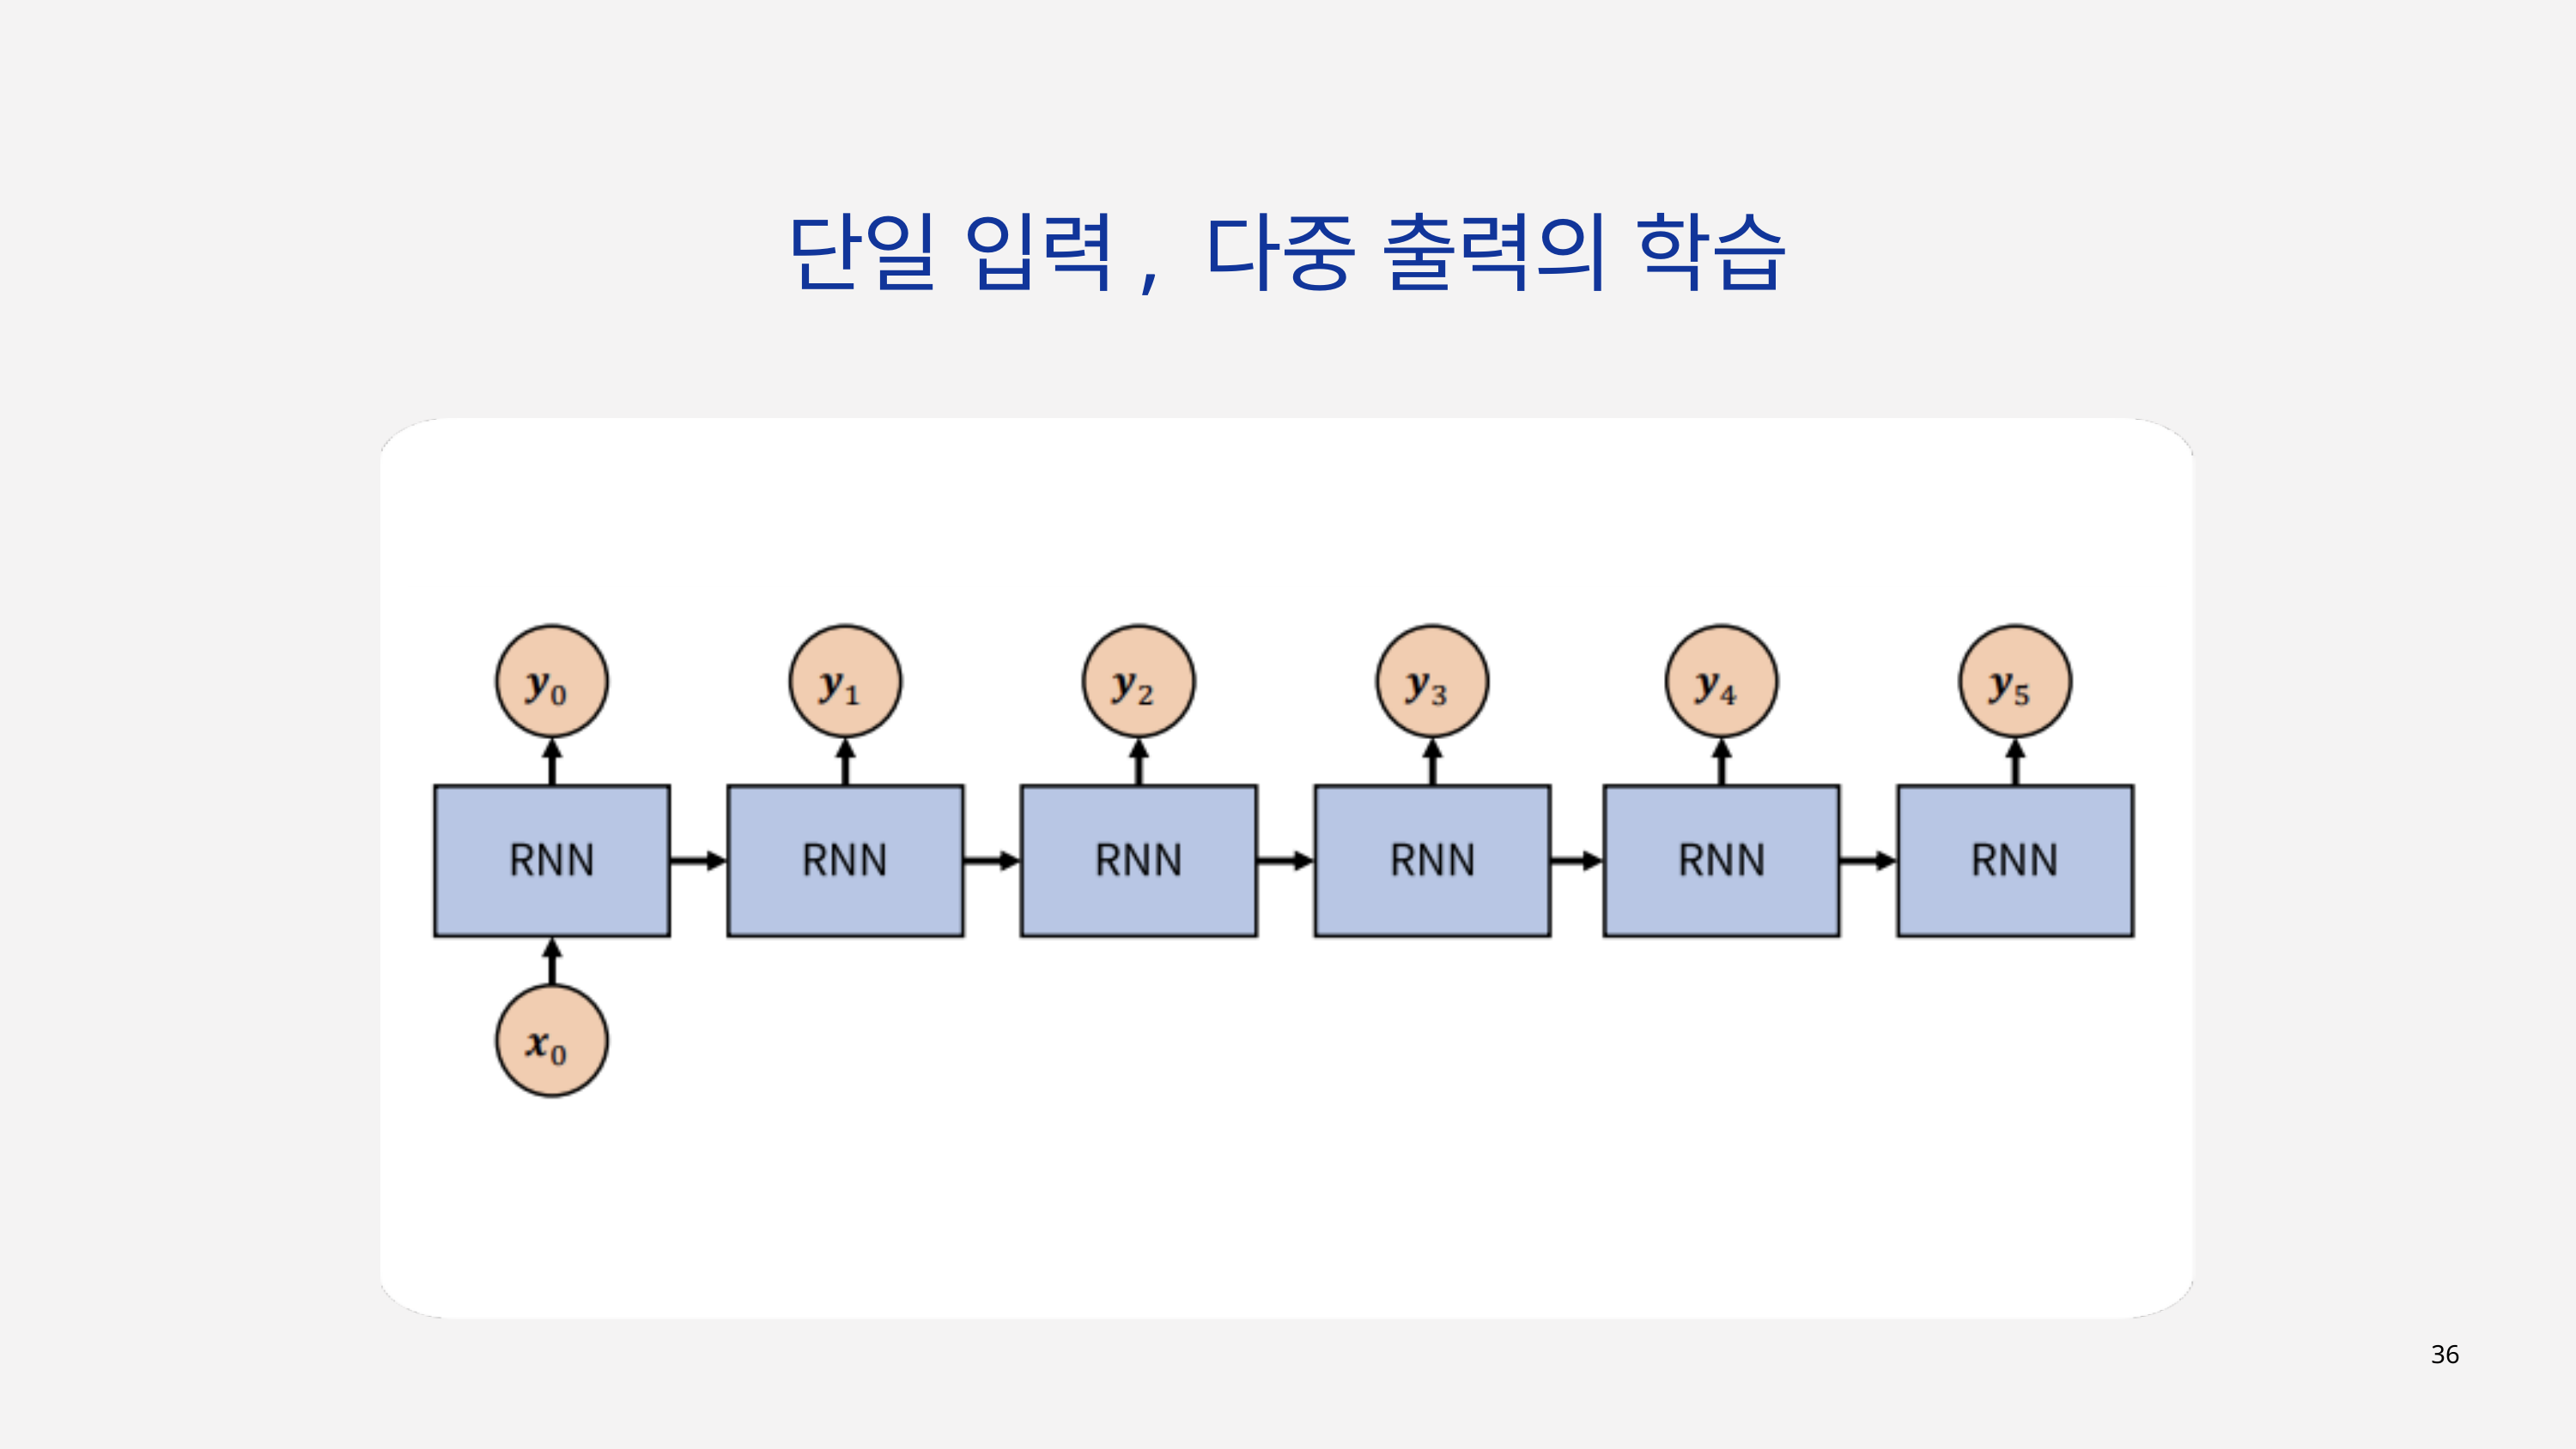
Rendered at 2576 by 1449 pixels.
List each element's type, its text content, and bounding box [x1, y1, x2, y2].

text_box 단일 입력, 다중 출력의 학습 [309, 192, 2267, 308]
picture [408, 585, 2168, 1152]
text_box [380, 417, 2196, 1320]
text_box 36 [2385, 1331, 2473, 1375]
